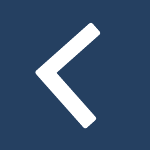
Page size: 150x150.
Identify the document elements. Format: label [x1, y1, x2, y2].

text_box [35, 22, 101, 129]
